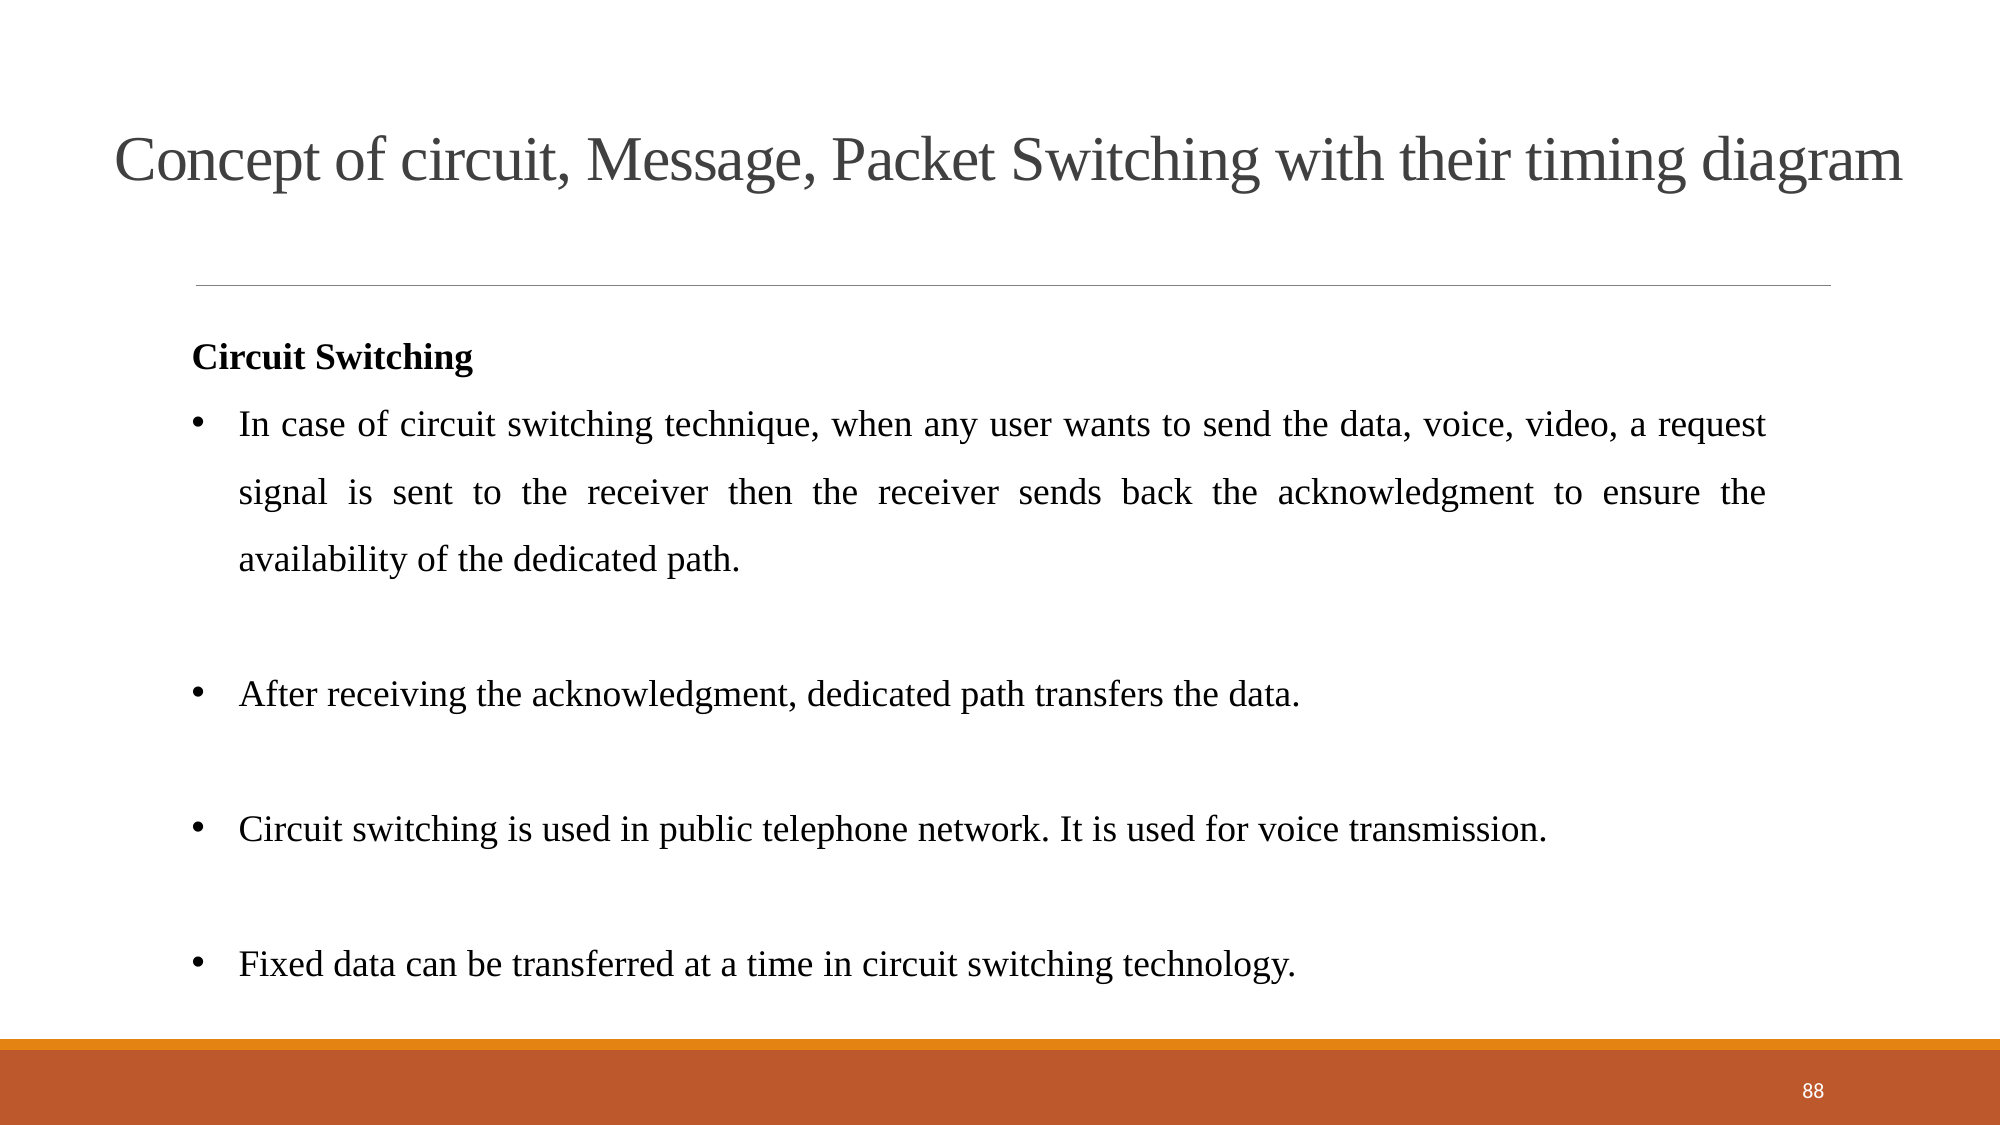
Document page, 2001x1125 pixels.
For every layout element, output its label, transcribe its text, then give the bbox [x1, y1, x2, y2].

slide_number 88 [1624, 1059, 1840, 1120]
text_box Circuit Switching In case of circuit switching technique, when any user wants to send the data, voice, video, a request signal is sent to the receiver then the receiver sends back the acknowledgment to ensure the availability of the dedicated path. After receiving the acknowledgment, dedicated path transfers the data. Circuit switching is used in public telephone network. It is used for voice transmission. Fixed data can be transferred at a time in circuit switching technology. [176, 301, 1784, 992]
text_box Concept of circuit, Message, Packet Switching with their timing diagram [99, 59, 1946, 201]
